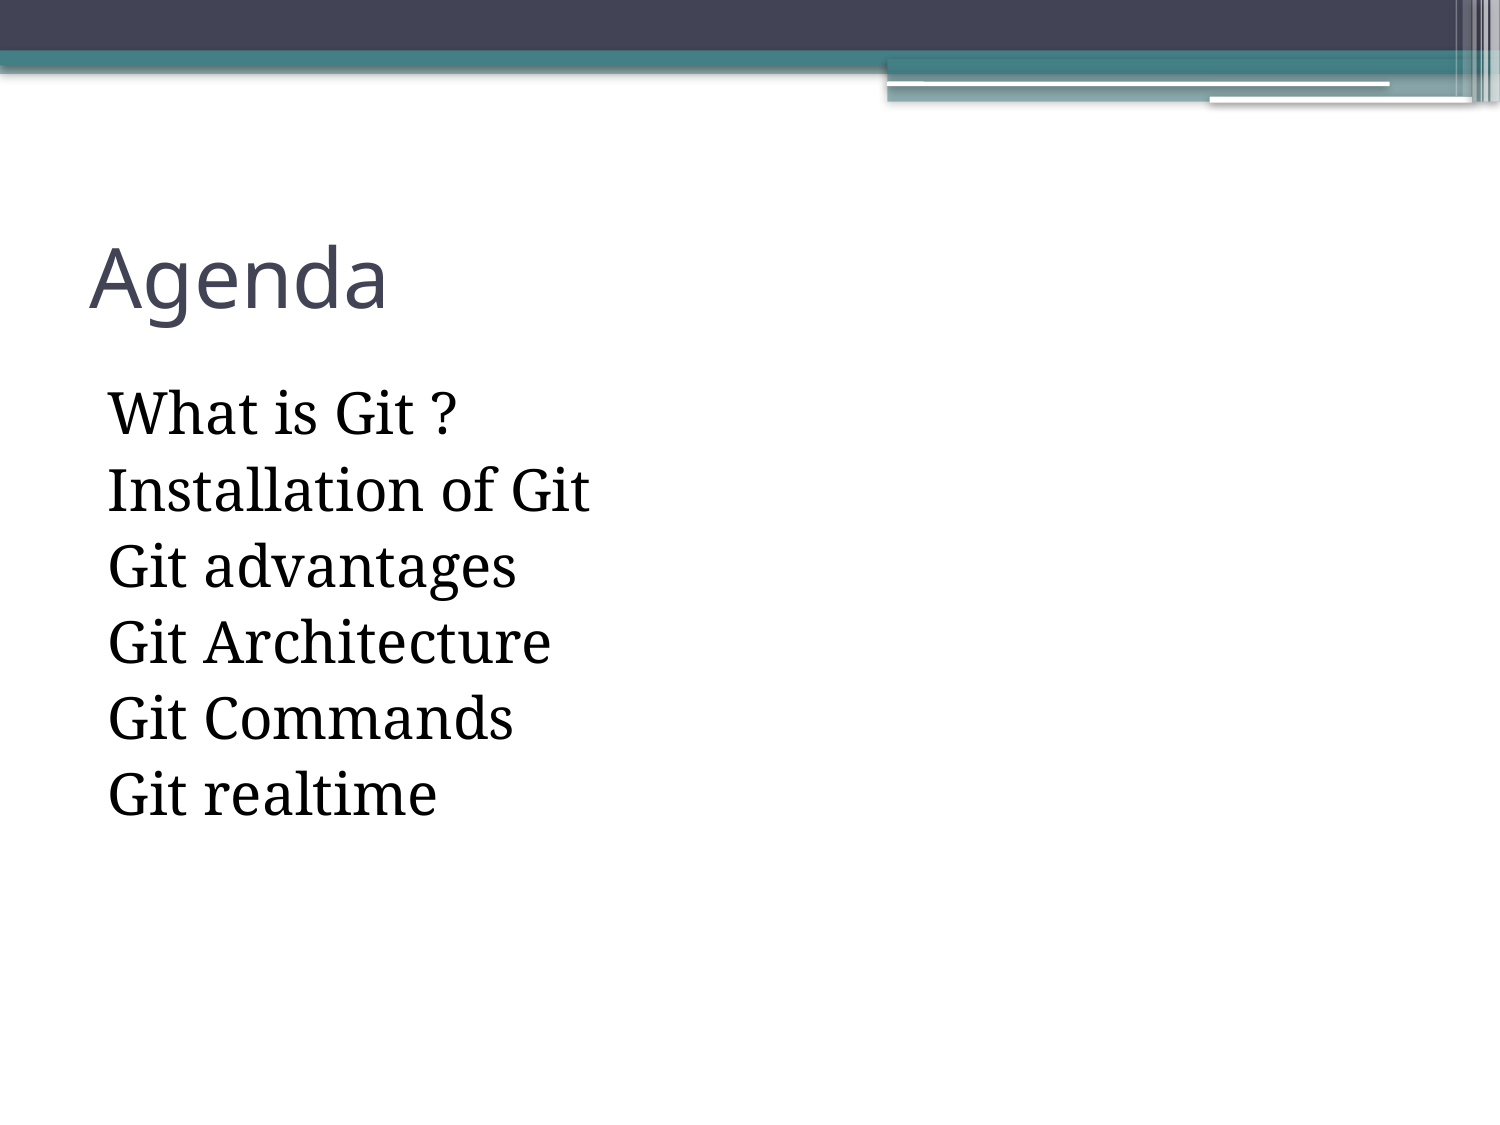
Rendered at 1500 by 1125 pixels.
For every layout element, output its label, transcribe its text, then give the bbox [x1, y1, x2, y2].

list What is Git ? Installation of Git Git advantages Git Architecture Git Commands Git realtime [75, 368, 1425, 1079]
title Agenda [75, 187, 1425, 363]
